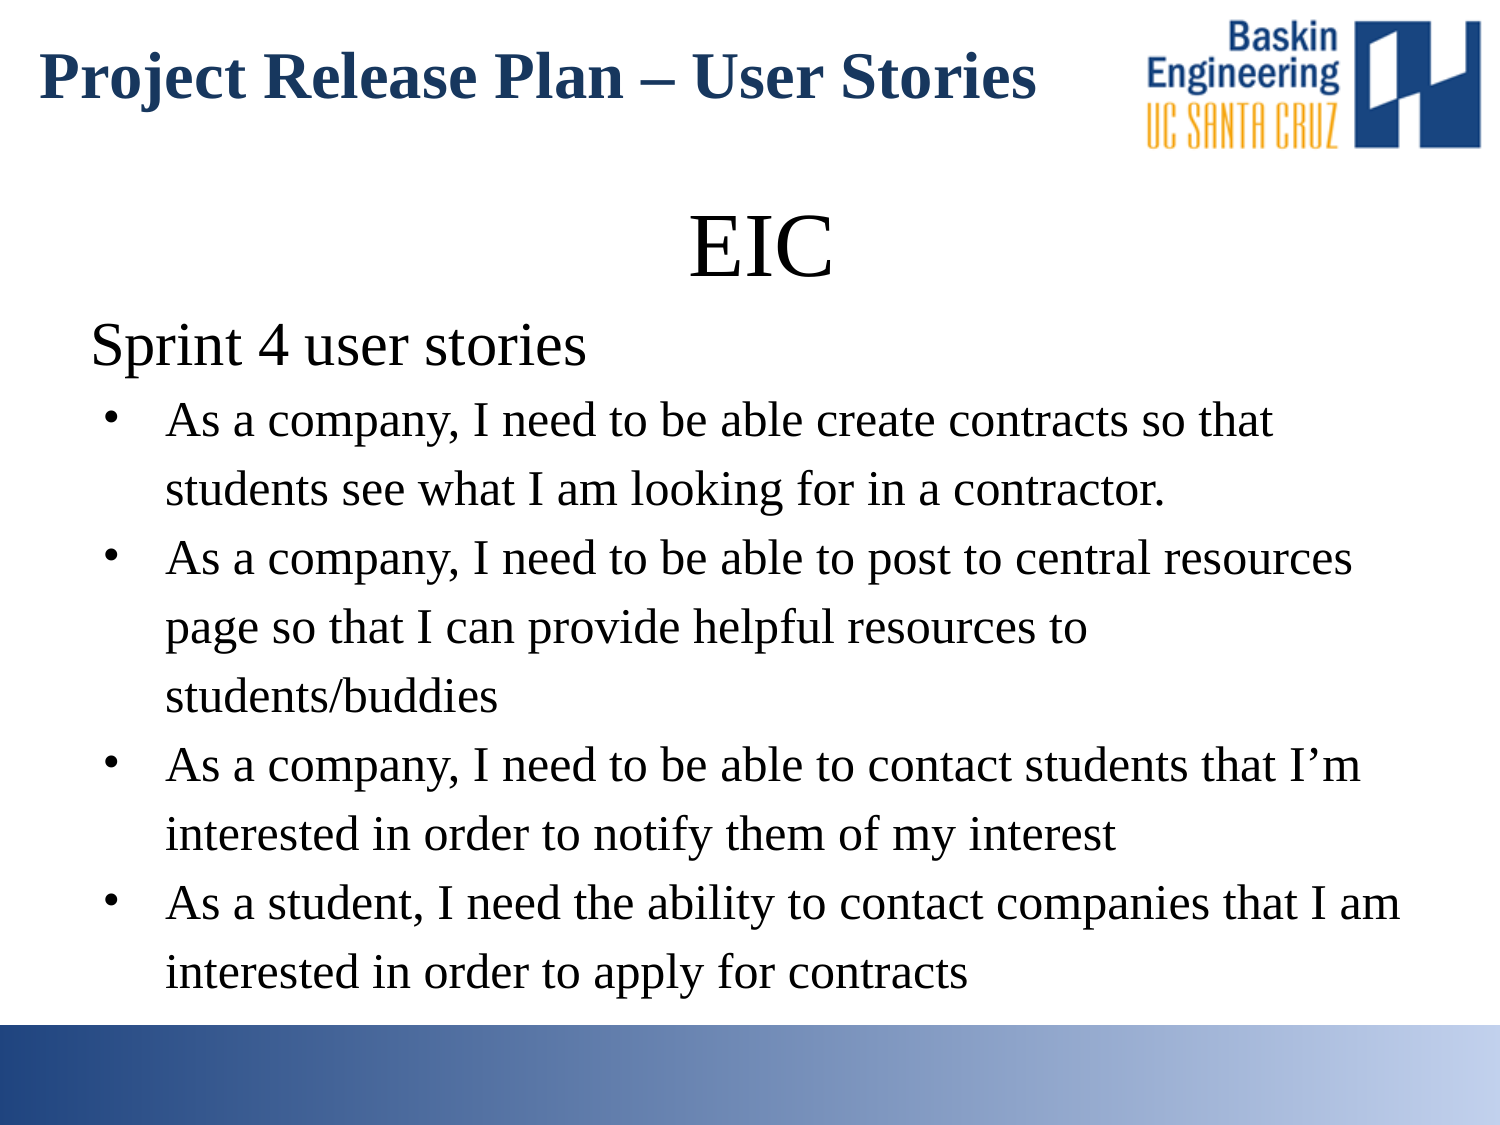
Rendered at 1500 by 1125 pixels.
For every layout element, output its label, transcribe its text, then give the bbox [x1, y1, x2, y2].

text_box [0, 1025, 1500, 1125]
title EIC [87, 145, 1438, 334]
picture [1134, 12, 1498, 160]
list Sprint 4 user stories As a company, I need to be able create contracts so that students see what I am looking for in a contractor. As a company, I need to be able to post to central resources page so that I can provide helpful resources to students/buddies As a company, I need to be able to contact students that I’m interested in order to notify them of my interest As a student, I need the ability to contact companies that I am interested in order to apply for contracts [75, 283, 1425, 1005]
text_box Project Release Plan – User Stories [24, 24, 1122, 121]
